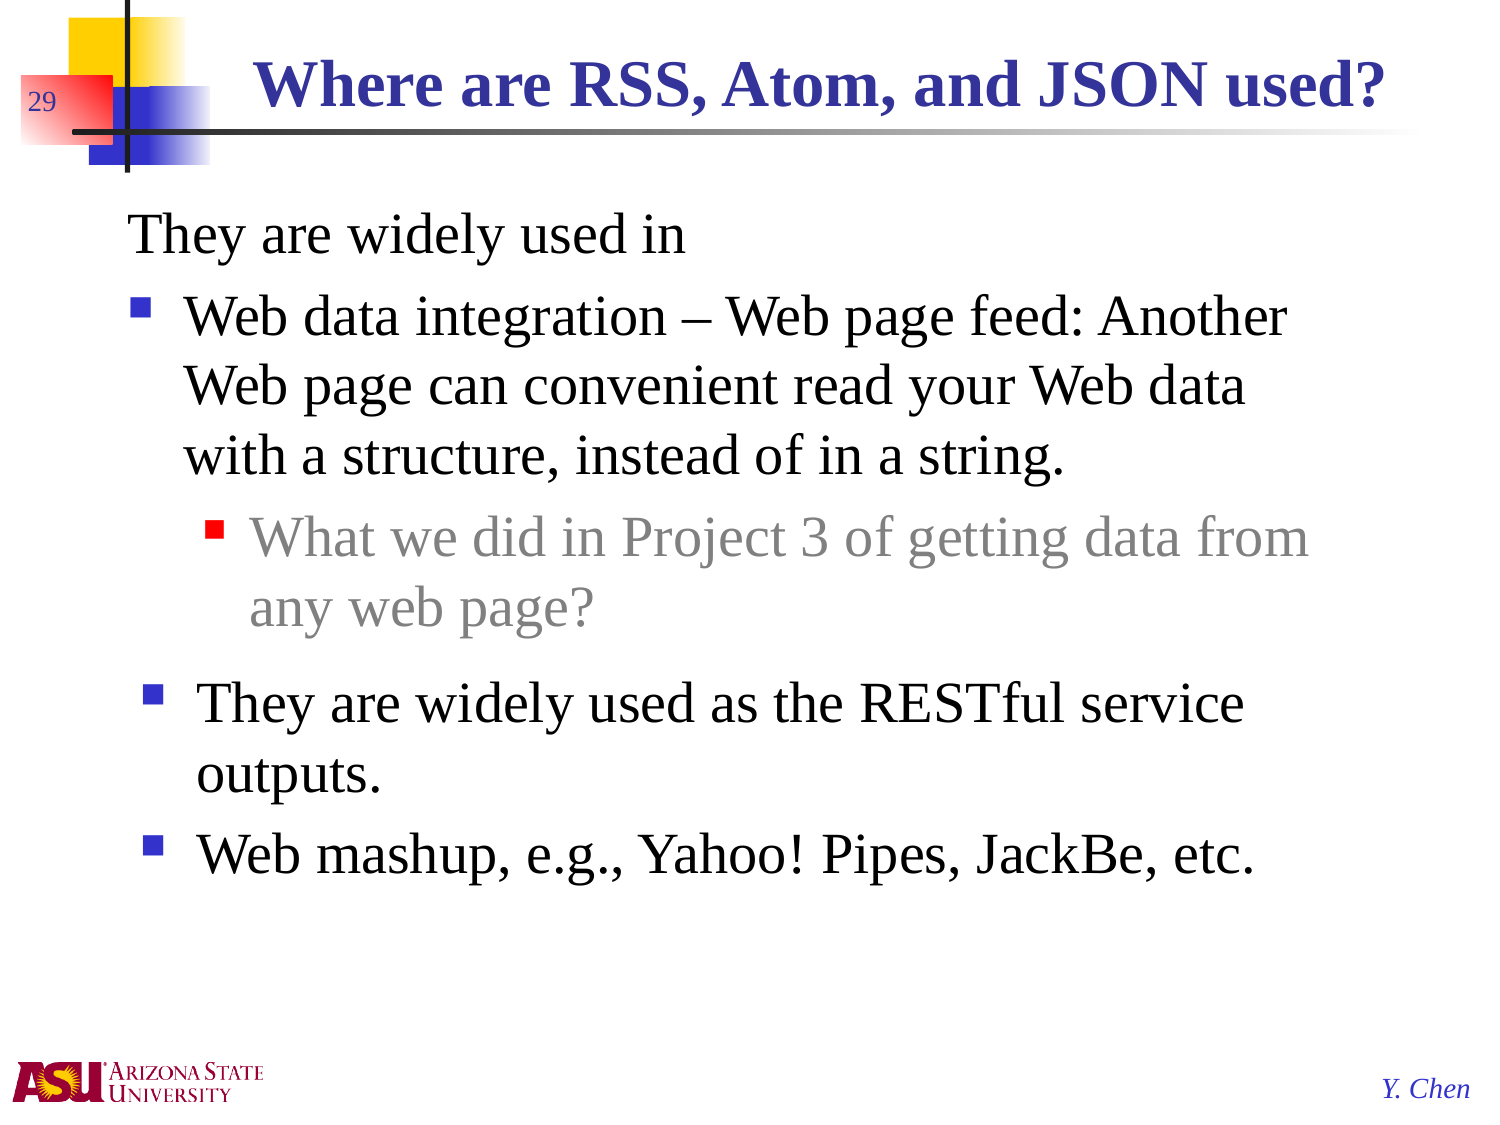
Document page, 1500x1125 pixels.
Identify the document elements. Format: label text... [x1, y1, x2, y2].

slide_number 29 [12, 49, 126, 126]
picture [12, 1062, 263, 1102]
title Where are RSS, Atom, and JSON used? [237, 24, 1488, 128]
list They are widely used in Web data integration – Web page feed: Another Web page can convenient read your Web data with a structure, instead of in a string. What we did in Project 3 of getting data from any web page? [112, 187, 1338, 657]
text_box They are widely used as the RESTful service outputs. Web mashup, e.g., Yahoo! Pipes, JackBe, etc. [125, 656, 1350, 919]
